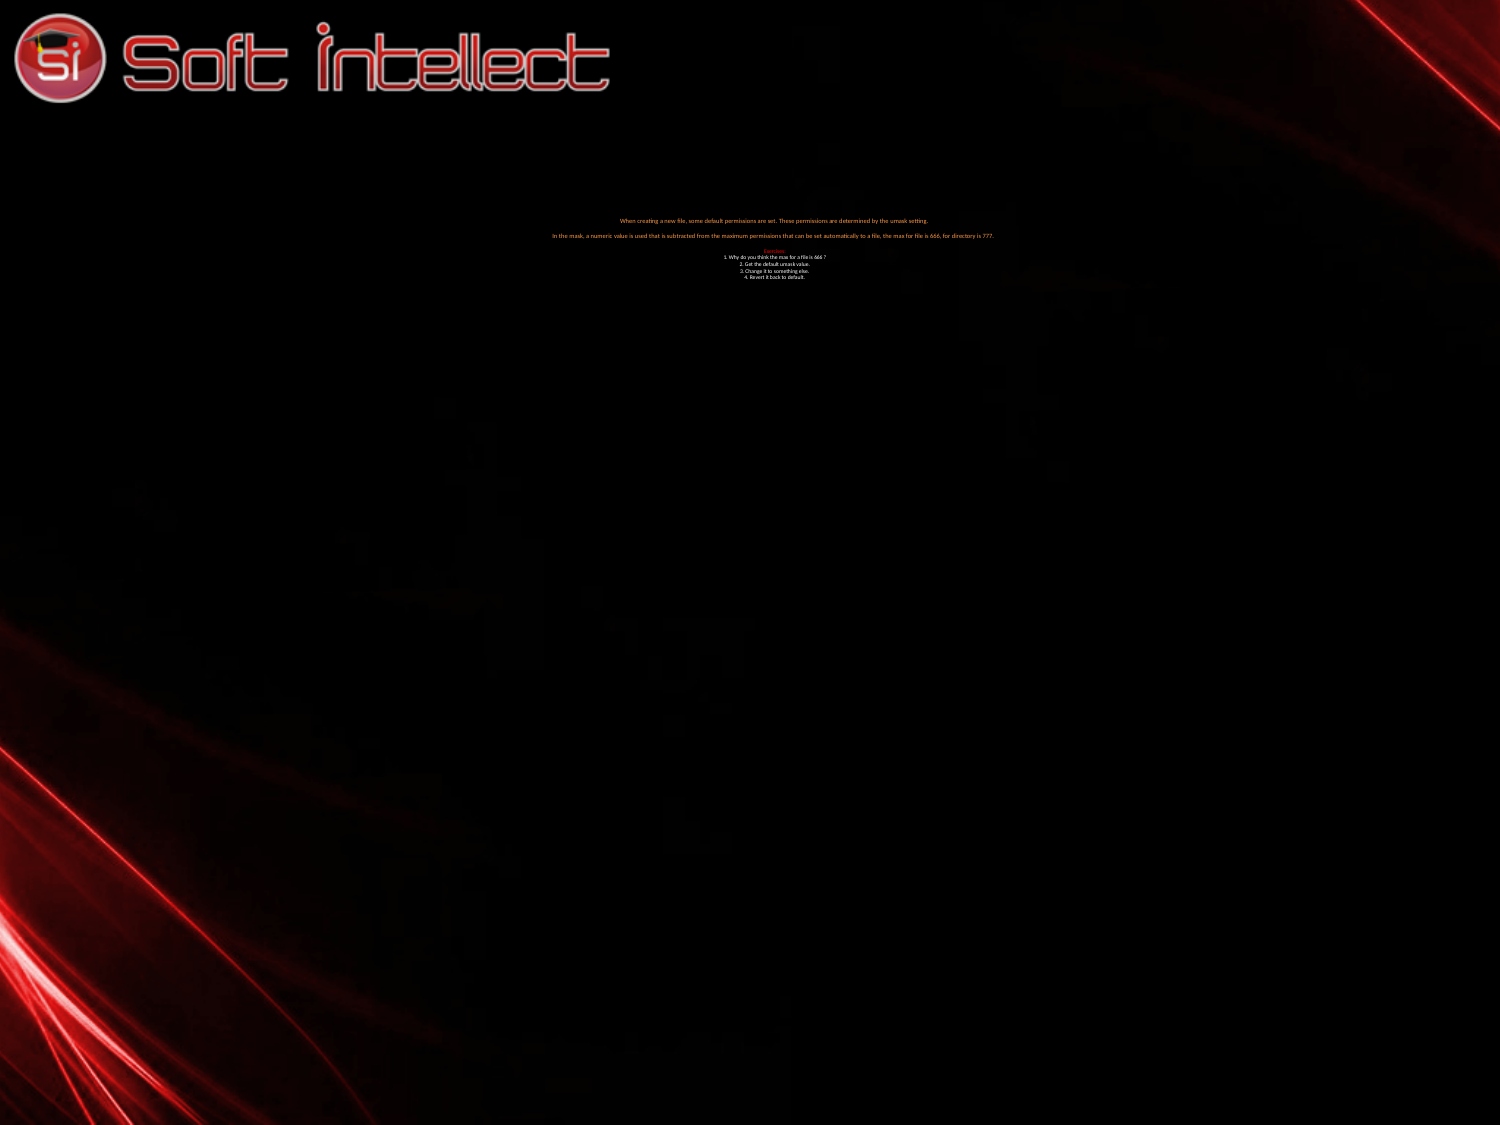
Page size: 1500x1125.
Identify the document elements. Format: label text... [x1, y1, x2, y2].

picture [0, 0, 1500, 1125]
title When creating a new file, some default permissions are set. These permissions are determined by the umask setting. In the mask, a numeric value is used that is subtracted from the maximum permissions that can be set automatically to a file, the max for file is 666, for directory is 777. Exercises: 1. Why do you think the max for a file is 666 ? 2. Get the default umask value. 3. Change it to something else. 4. Revert it back to default. [99, 112, 1450, 300]
